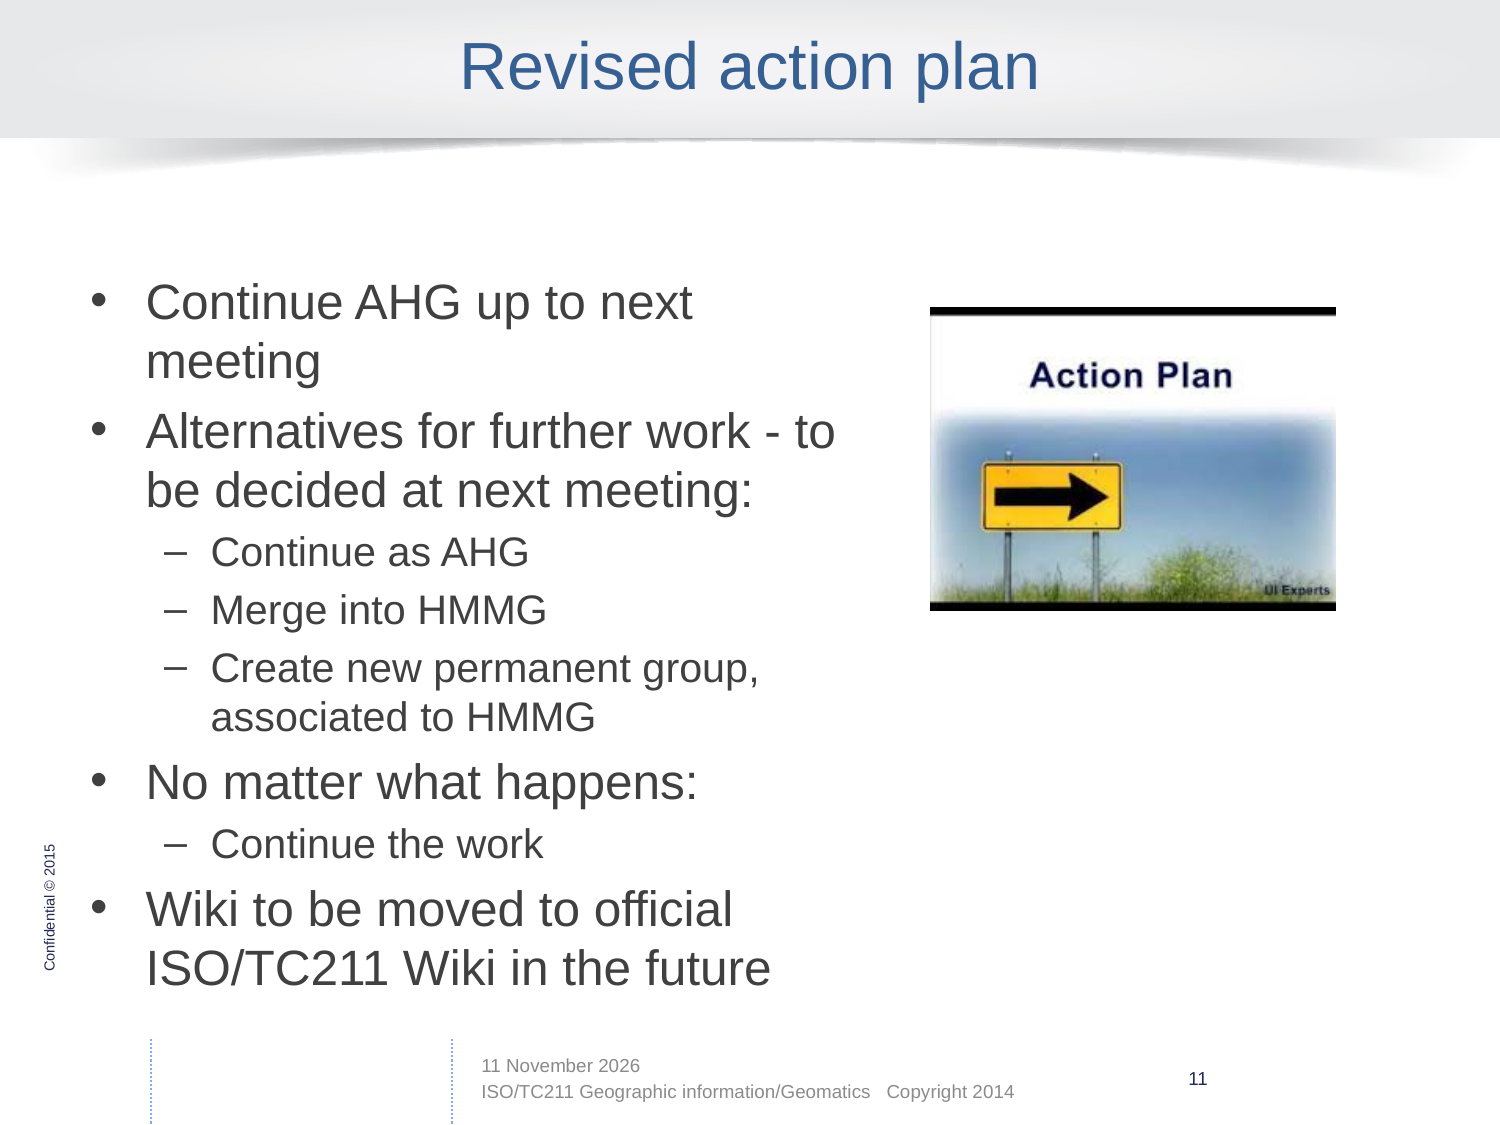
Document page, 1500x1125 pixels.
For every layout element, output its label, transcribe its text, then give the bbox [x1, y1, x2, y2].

list Continue AHG up to next meeting Alternatives for further work - to be decided at next meeting: Continue as AHG Merge into HMMG Create new permanent group, associated to HMMG No matter what happens: Continue the work Wiki to be moved to official ISO/TC211 Wiki in the future [75, 262, 852, 1005]
picture [0, 0, 1500, 209]
title Revised action plan [75, 1, 1425, 125]
picture [930, 307, 1336, 611]
